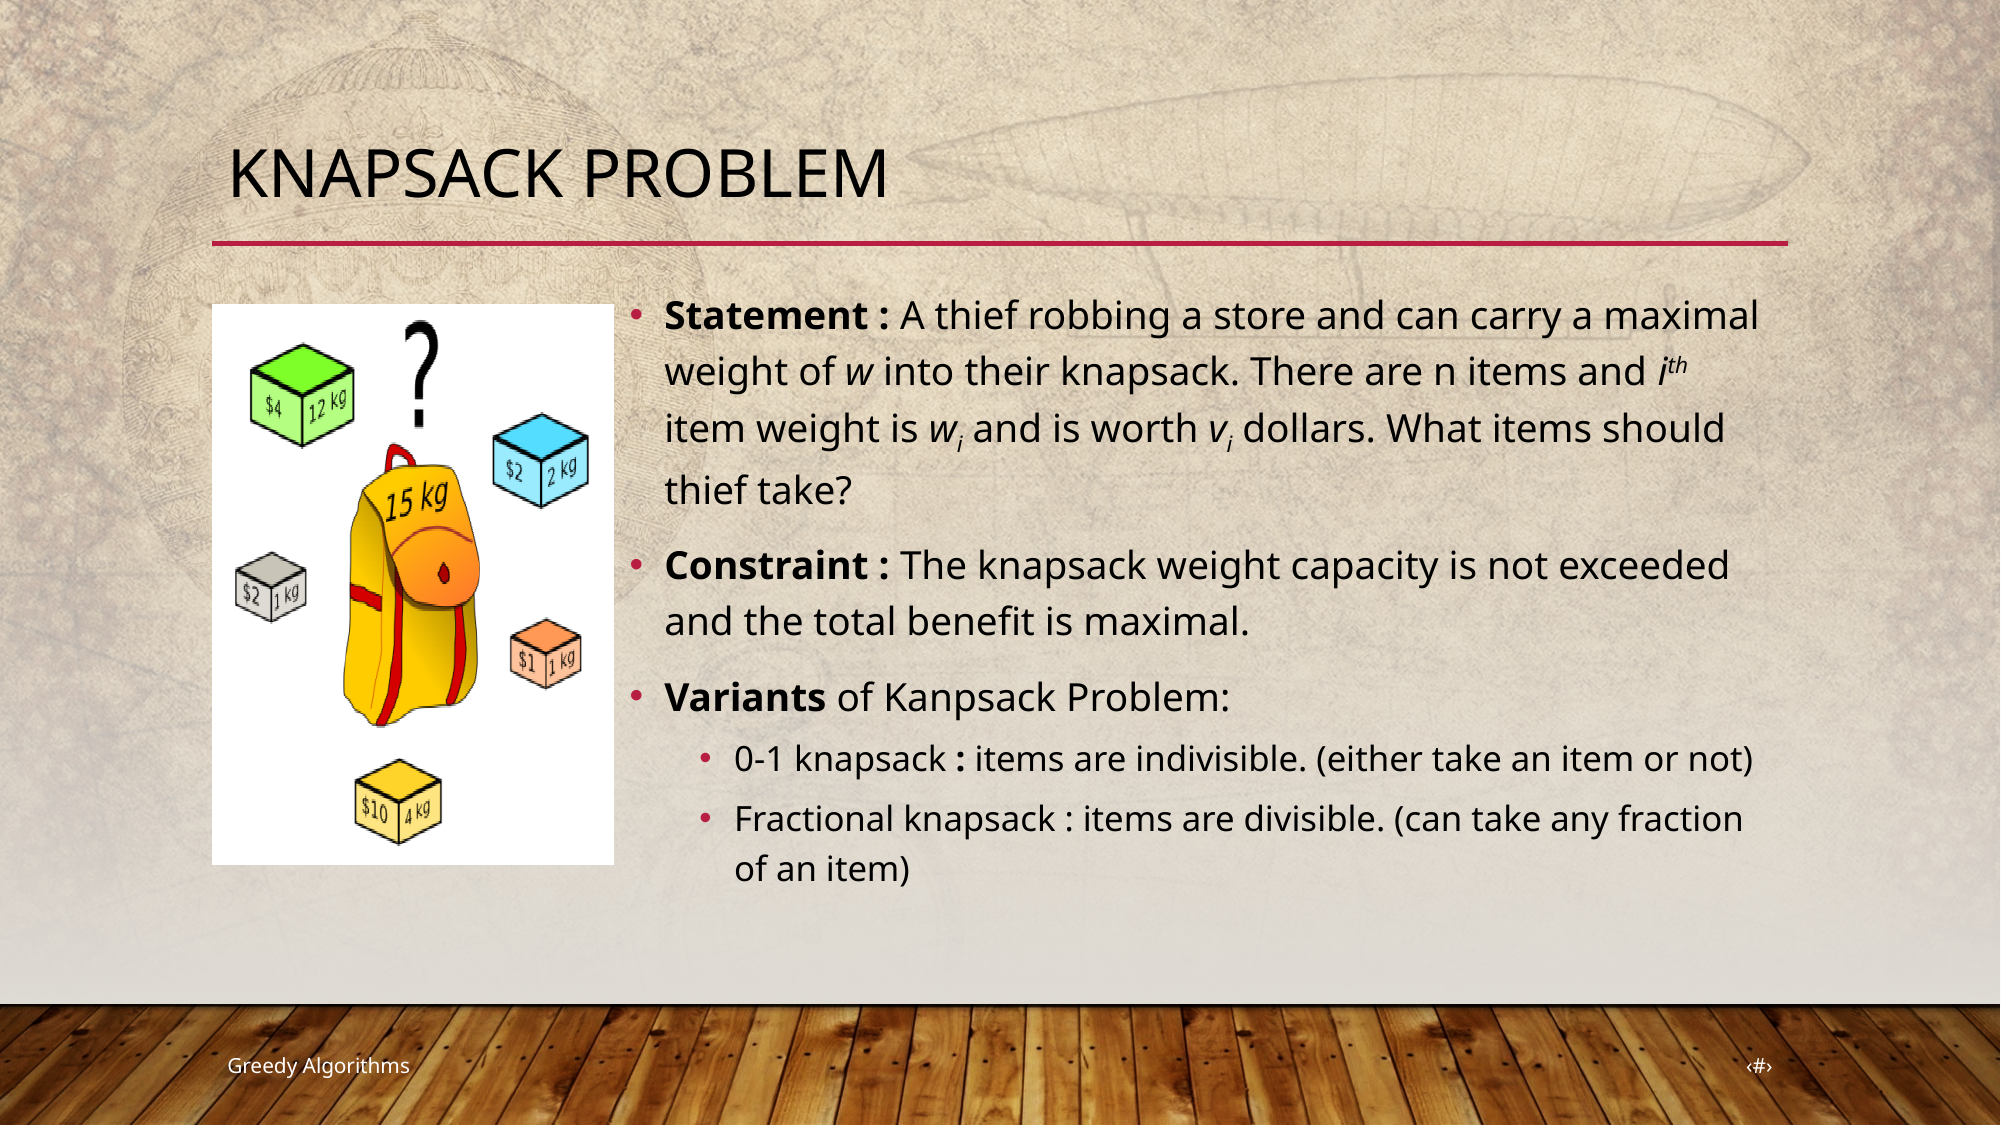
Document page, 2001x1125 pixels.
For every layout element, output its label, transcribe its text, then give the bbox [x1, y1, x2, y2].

list Statement : A thief robbing a store and can carry a maximal weight of w into their knapsack. There are n items and ith item weight is wi and is worth vi dollars. What items should thief take? Constraint : The knapsack weight capacity is not exceeded and the total benefit is maximal. Variants of Kanpsack Problem: 0-1 knapsack : items are indivisible. (either take an item or not) Fractional knapsack : items are divisible. (can take any fraction of an item) [614, 269, 1789, 900]
picture [211, 303, 614, 865]
title KNAPSACK PROBLEM [212, 131, 1788, 305]
footer Greedy Algorithms [212, 1039, 1187, 1091]
table_cell 20 [0, 0, 2000, 346]
slide_number ‹#› [1213, 1040, 1788, 1091]
picture [0, 1004, 2000, 1125]
